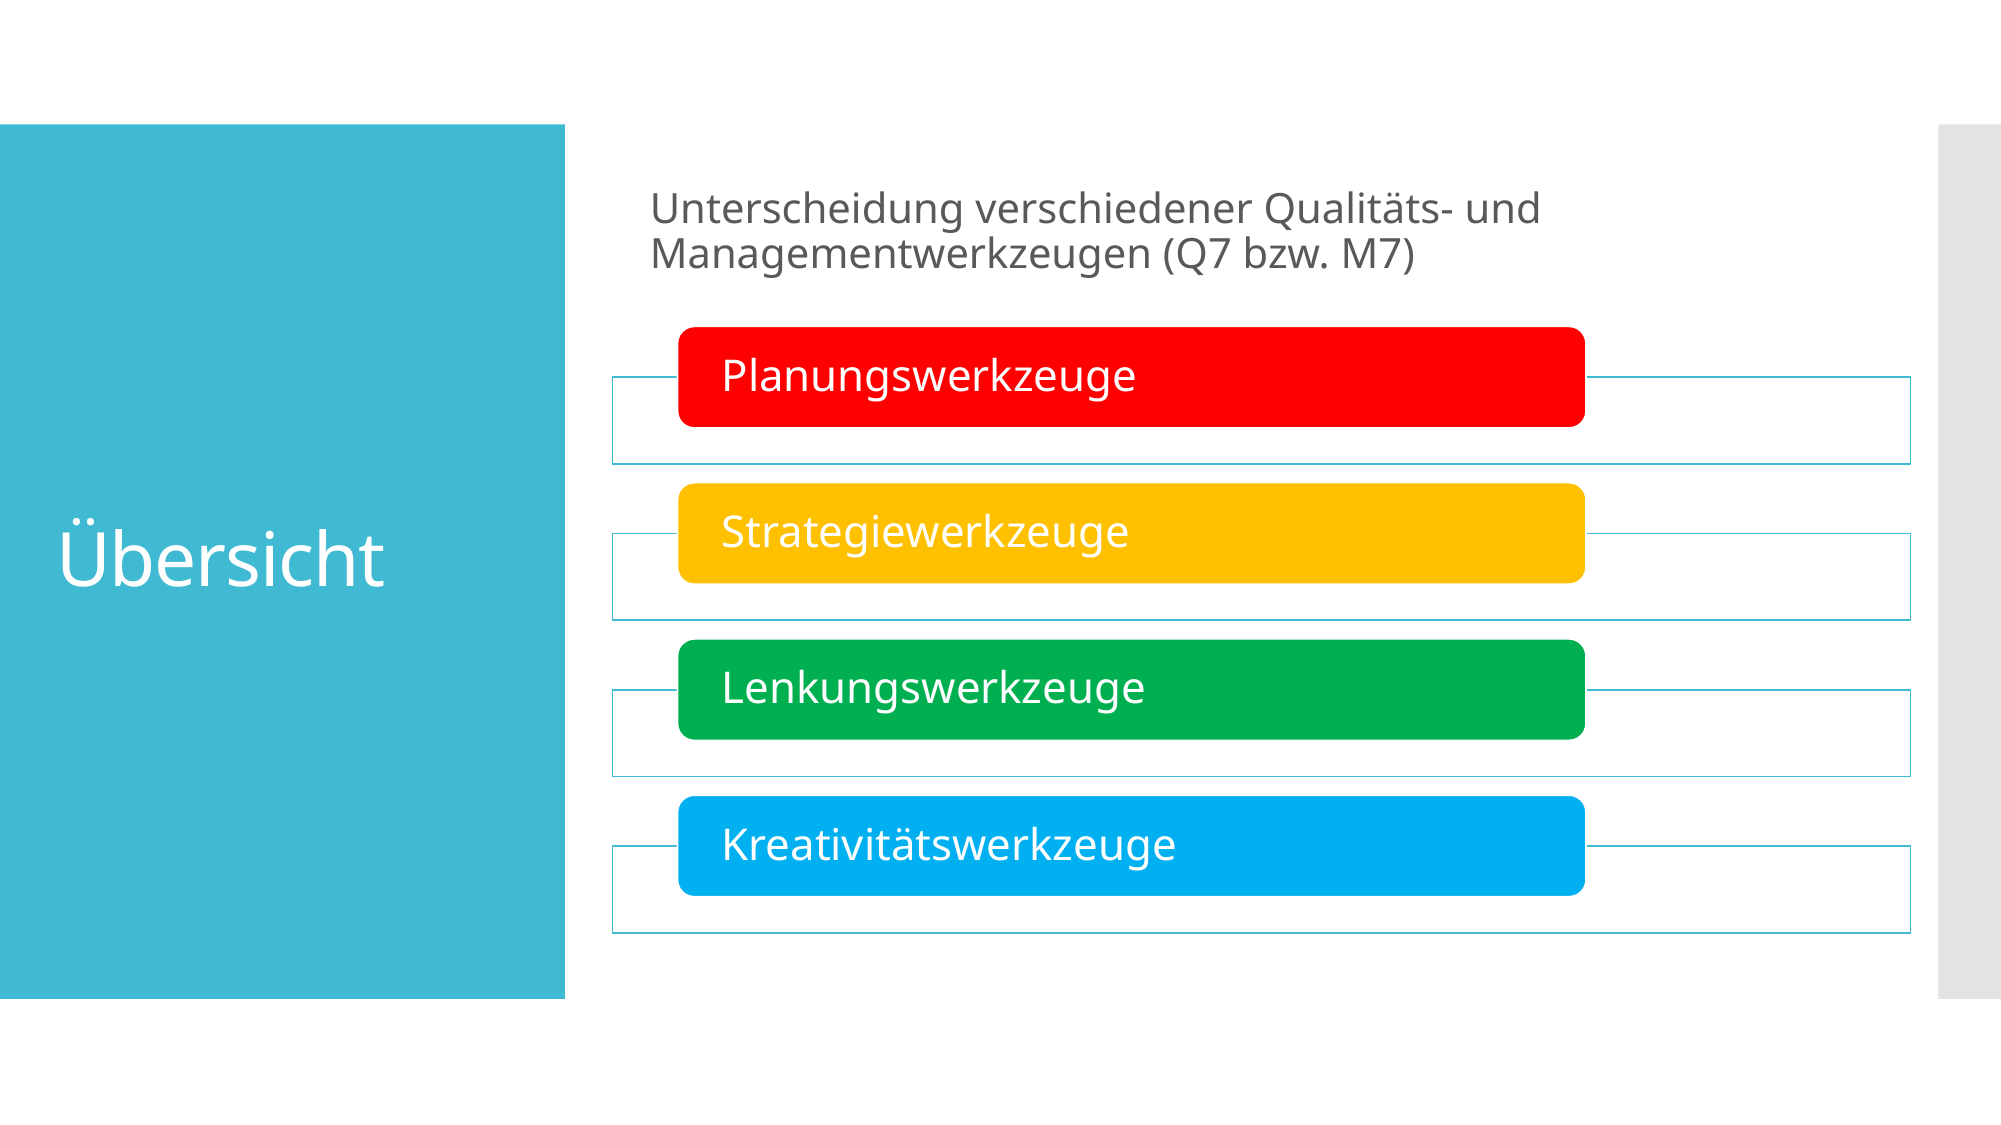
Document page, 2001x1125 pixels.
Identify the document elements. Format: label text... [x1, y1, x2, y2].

title Übersicht [41, 184, 525, 940]
list Unterscheidung verschiedener Qualitäts- und Managementwerkzeugen (Q7 bzw. M7) [634, 141, 1835, 319]
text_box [612, 319, 1911, 940]
